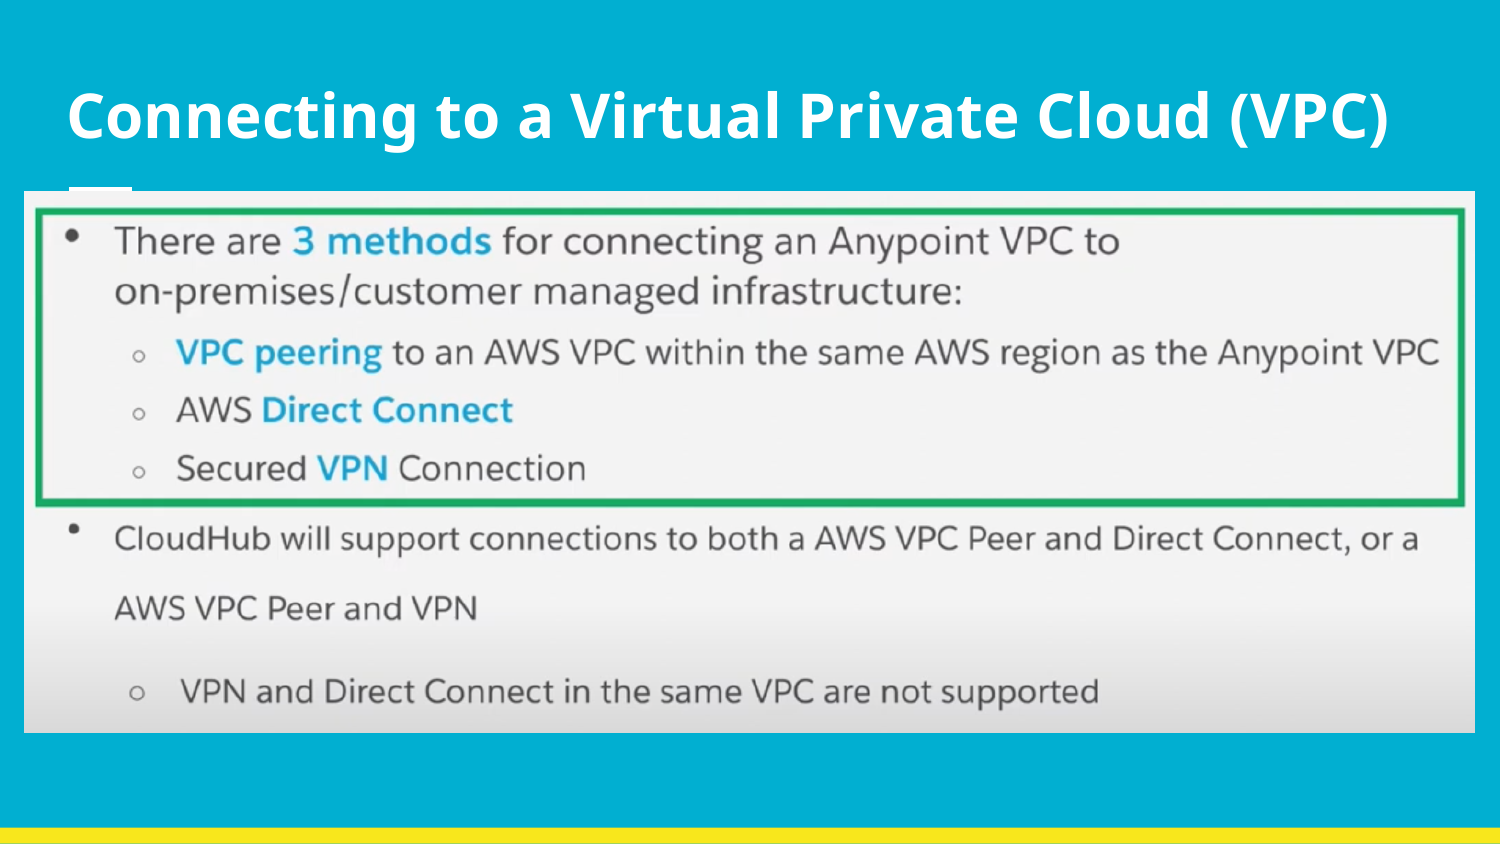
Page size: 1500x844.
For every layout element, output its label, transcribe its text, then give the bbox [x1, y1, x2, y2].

title Connecting to a Virtual Private Cloud (VPC) [51, 61, 1449, 167]
picture [24, 191, 1476, 733]
